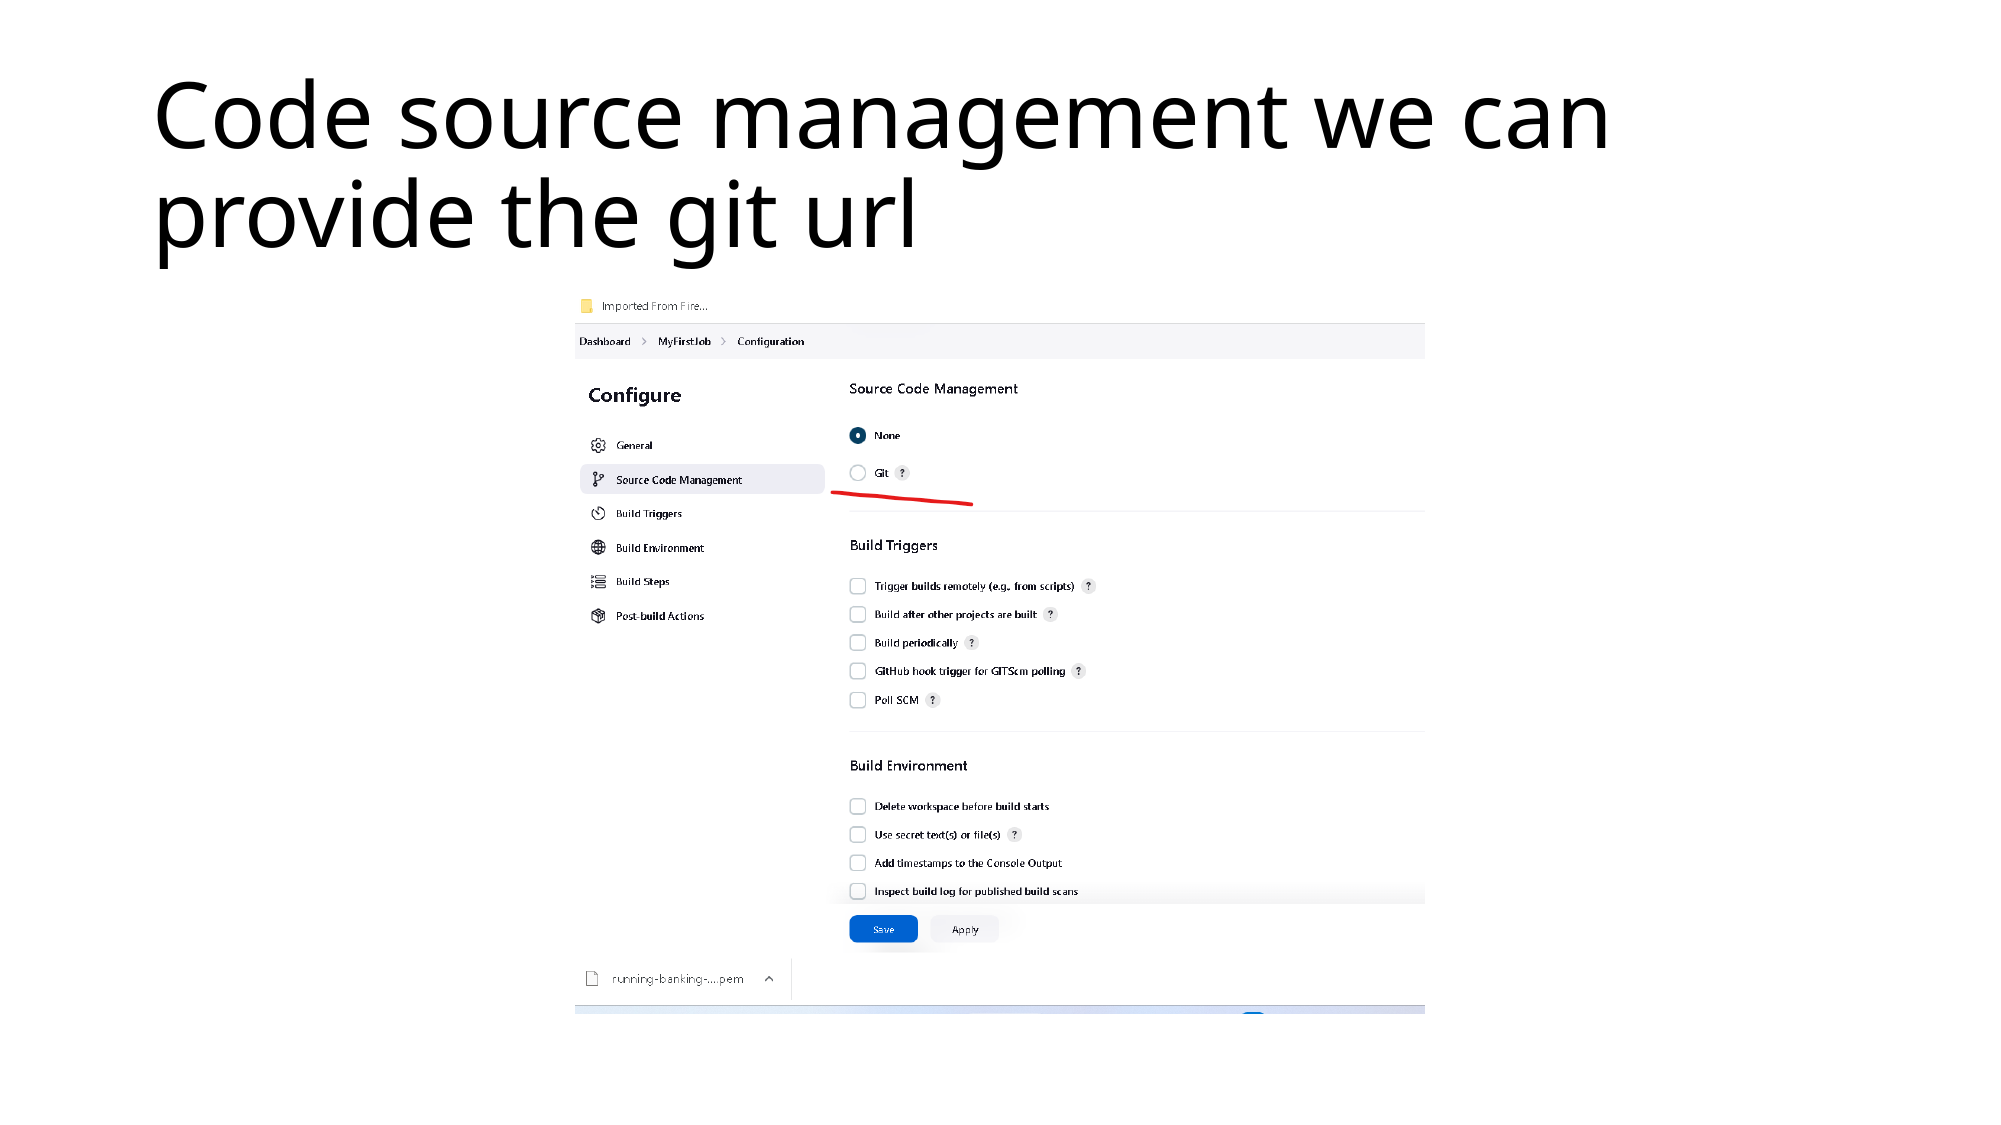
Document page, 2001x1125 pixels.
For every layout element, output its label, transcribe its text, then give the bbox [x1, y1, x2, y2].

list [575, 299, 1425, 1014]
title Code source management we can provide the git url [137, 59, 1863, 278]
